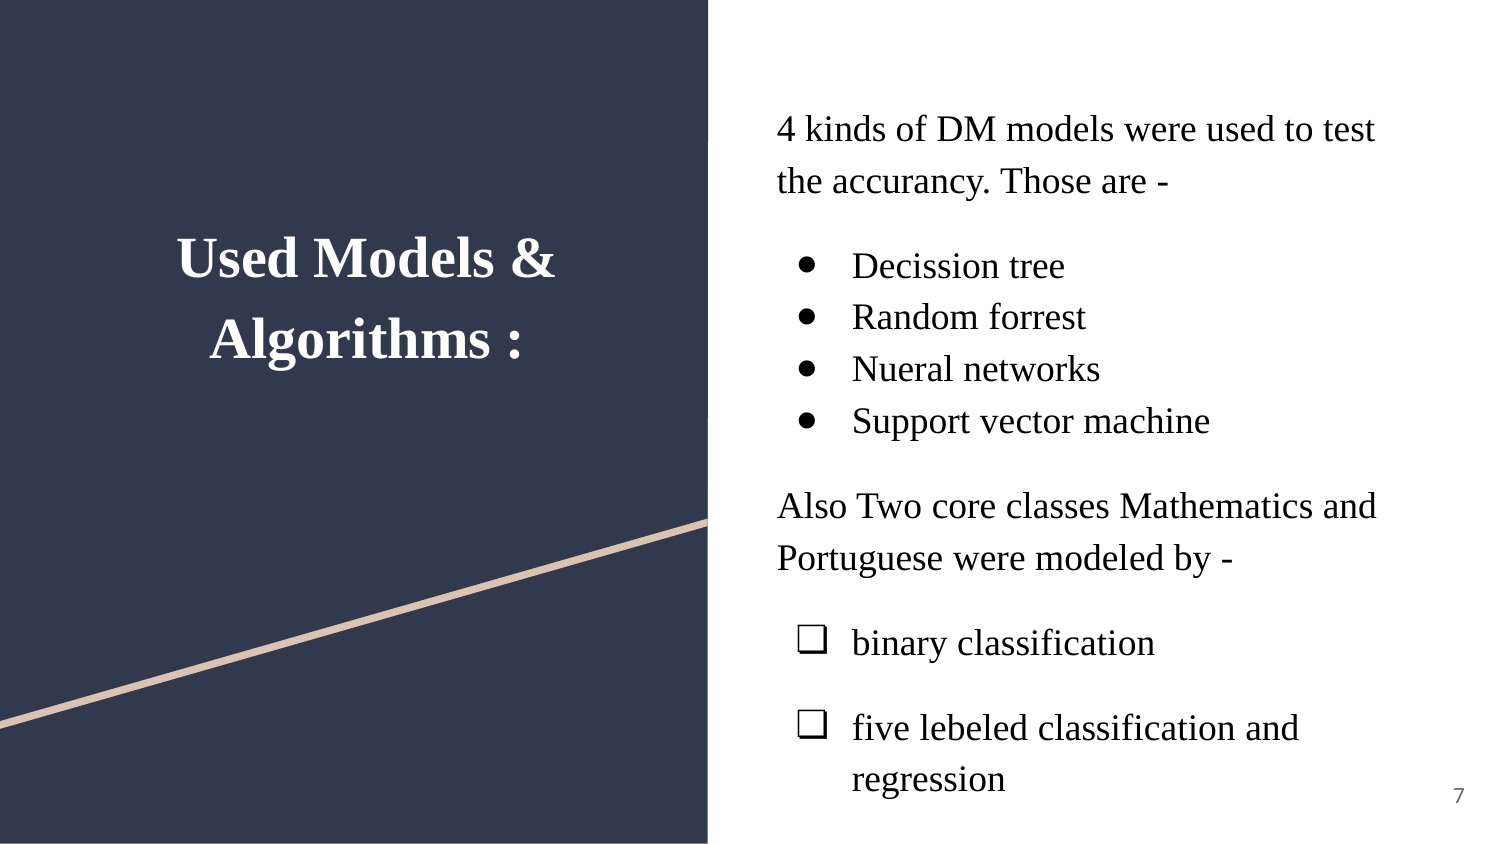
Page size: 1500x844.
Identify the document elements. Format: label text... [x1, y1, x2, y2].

slide_number 7 [1389, 764, 1480, 830]
list 4 kinds of DM models were used to test the accurancy. Those are - Decission tree Random forrest Nueral networks Support vector machine Also Two core classes Mathematics and Portuguese were modeled by - binary classification five lebeled classification and regression [761, 82, 1446, 755]
title Used Models & Algorithms : [63, 193, 672, 606]
